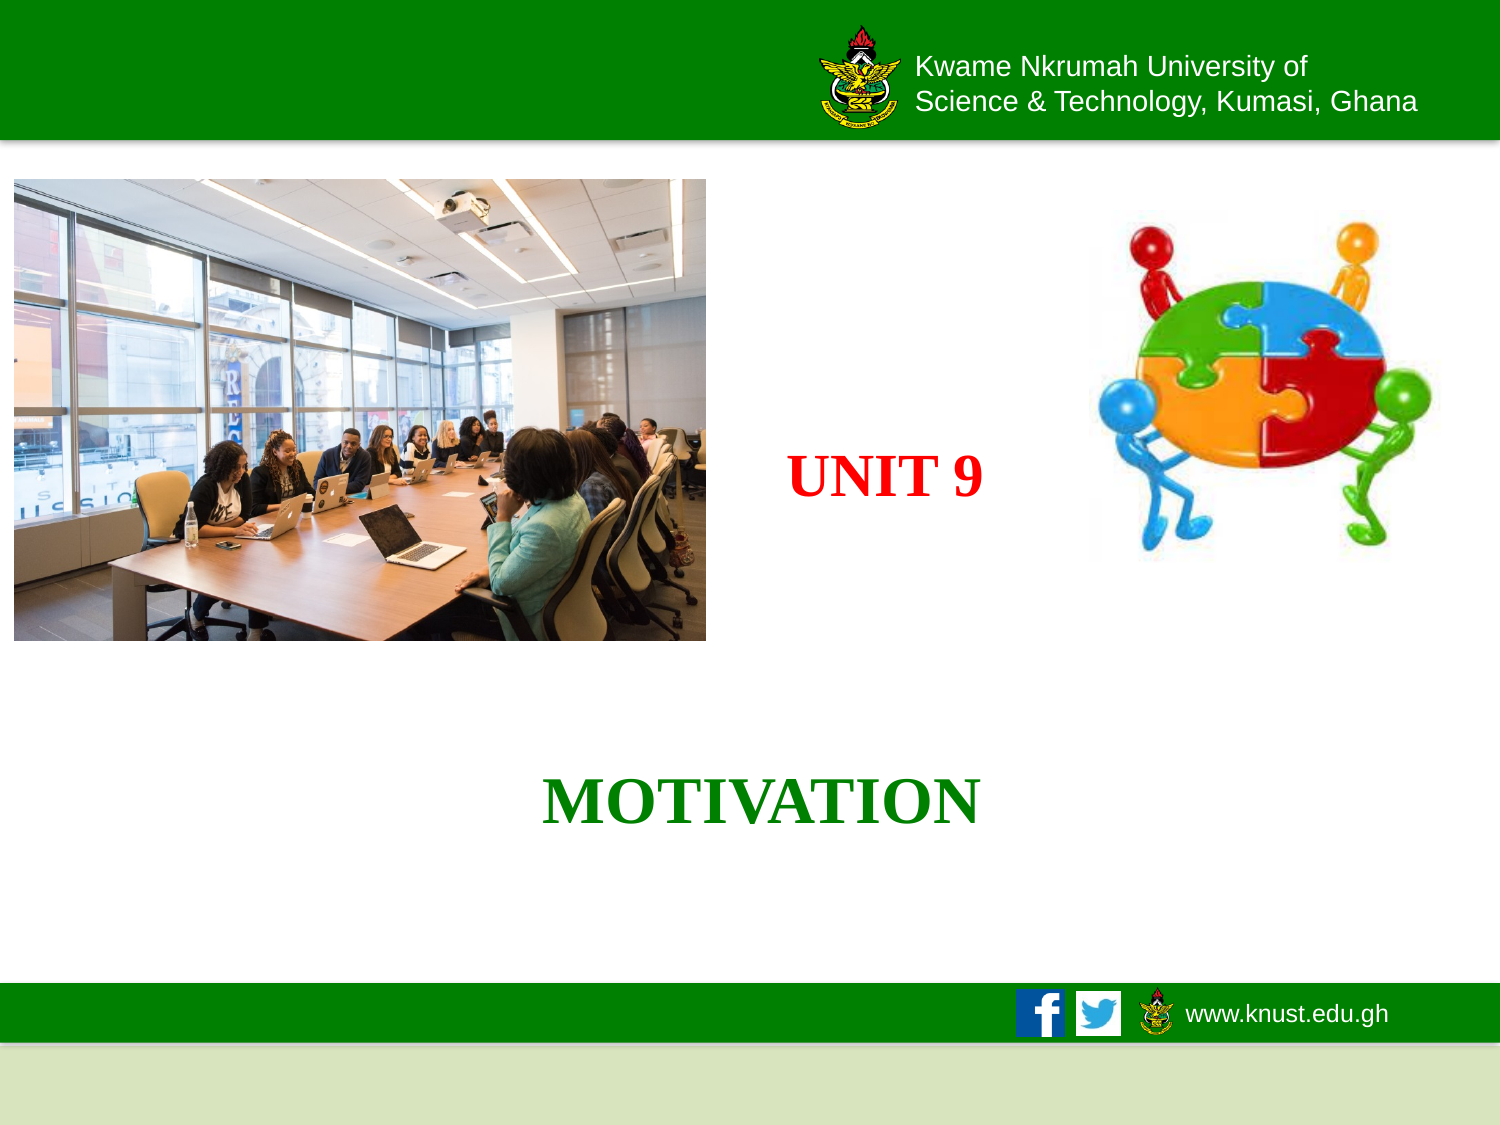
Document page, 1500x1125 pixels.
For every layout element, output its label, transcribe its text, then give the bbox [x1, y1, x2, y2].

picture [14, 178, 706, 641]
picture [819, 25, 901, 129]
picture [1076, 992, 1121, 1036]
subtitle UNIT 9 [712, 255, 1084, 518]
title MOTIVATION [125, 750, 1400, 992]
picture [1139, 992, 1174, 1035]
picture [1016, 992, 1065, 1037]
picture [1089, 210, 1442, 563]
